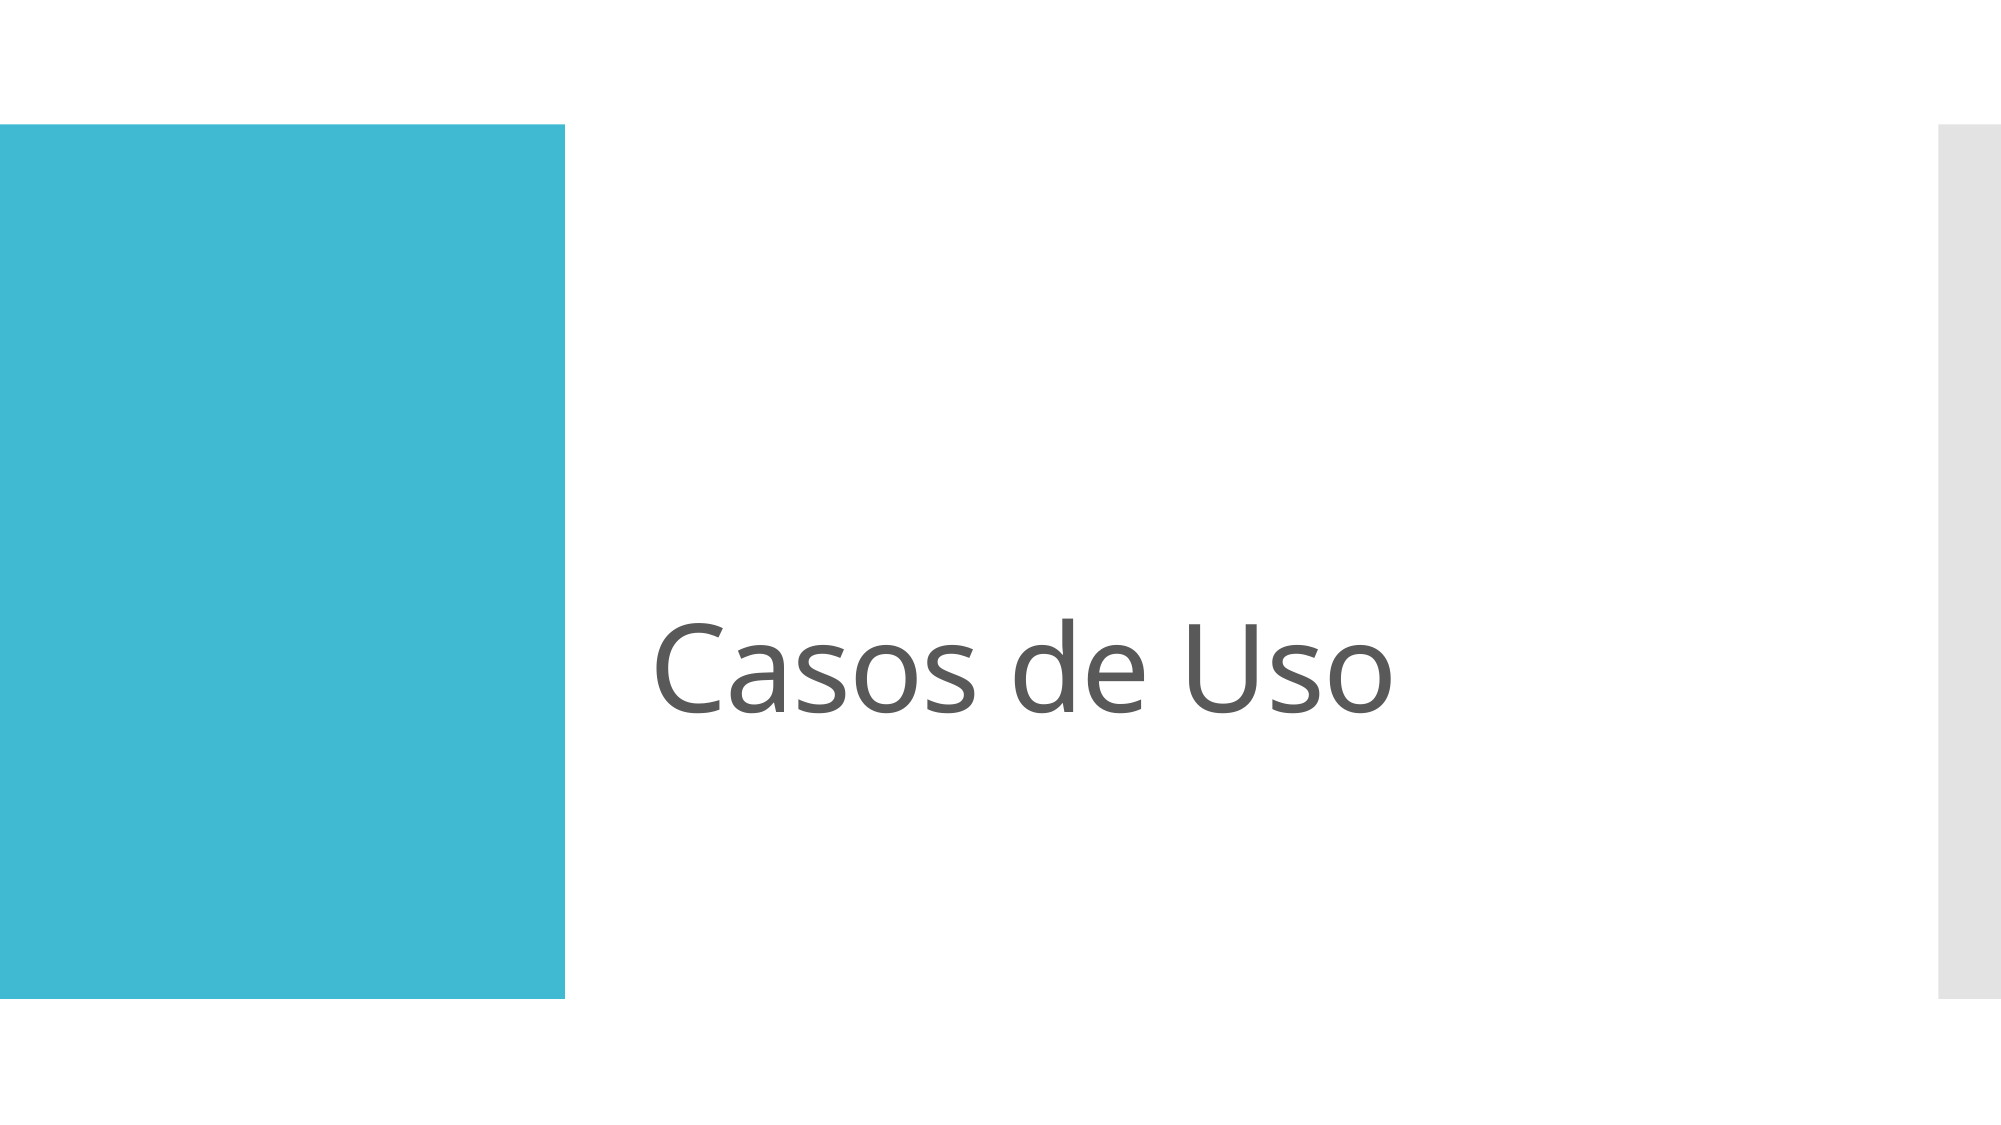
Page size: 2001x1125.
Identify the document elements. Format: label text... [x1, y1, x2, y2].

title Casos de Uso [634, 213, 1835, 747]
